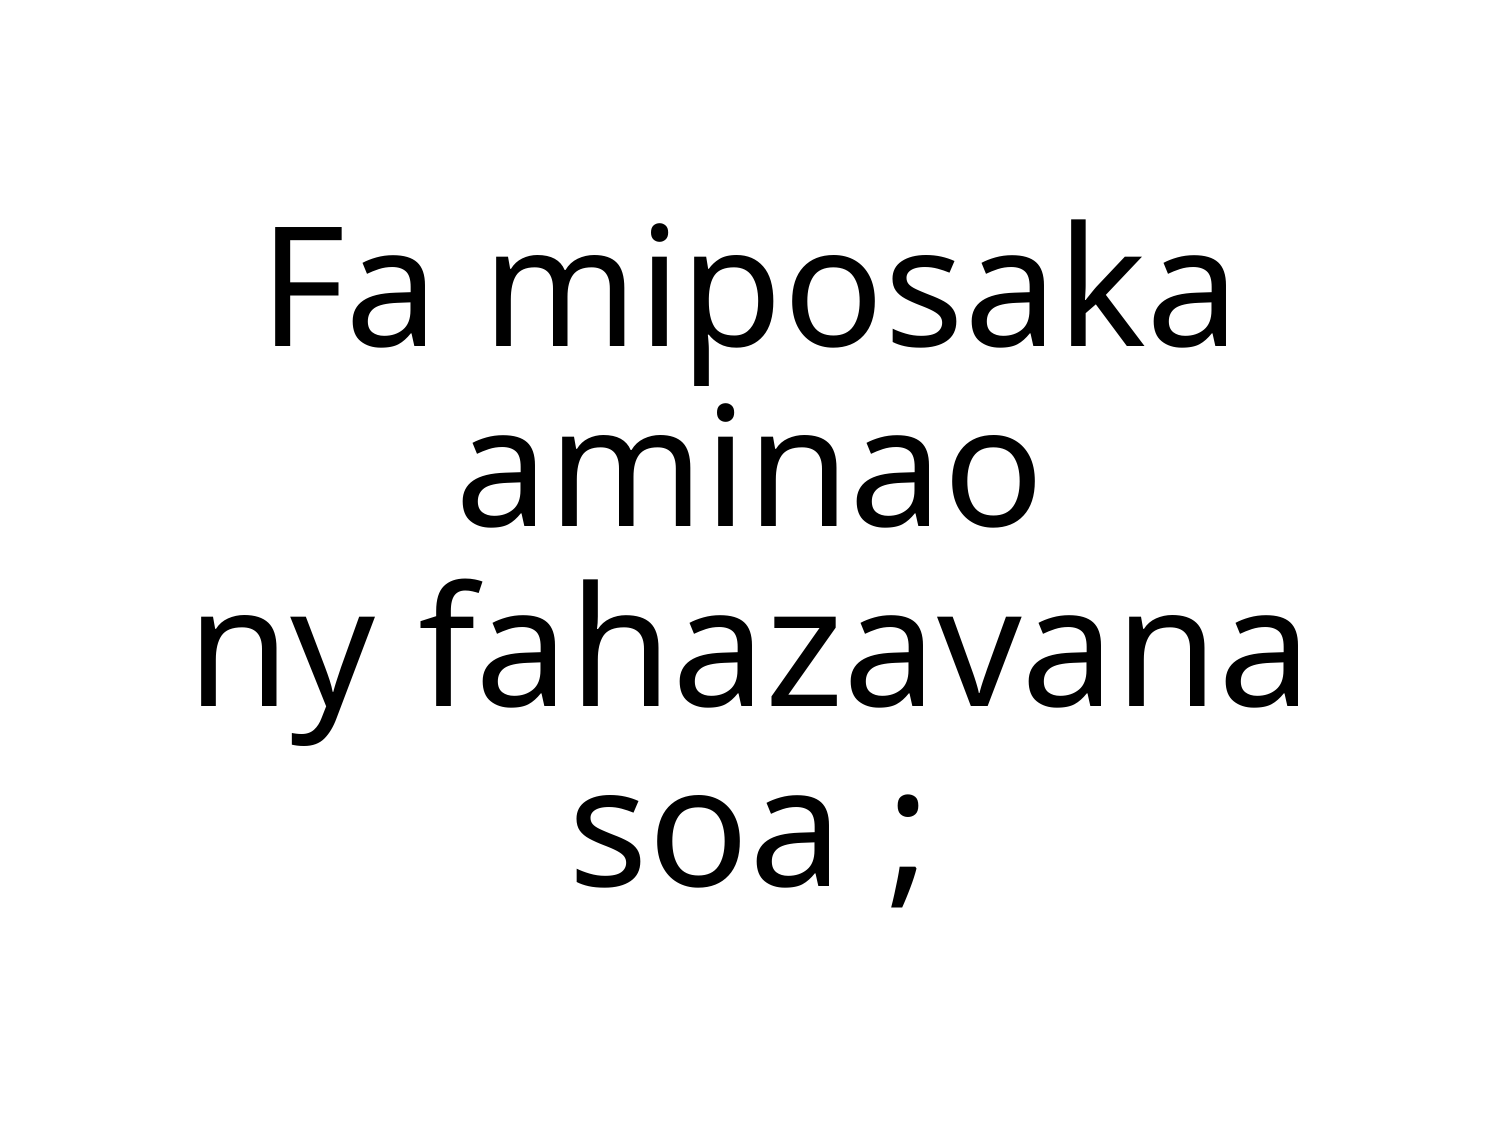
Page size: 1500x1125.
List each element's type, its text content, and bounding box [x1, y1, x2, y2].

title Fa miposaka aminao ny fahazavana soa ; [0, 453, 1500, 672]
